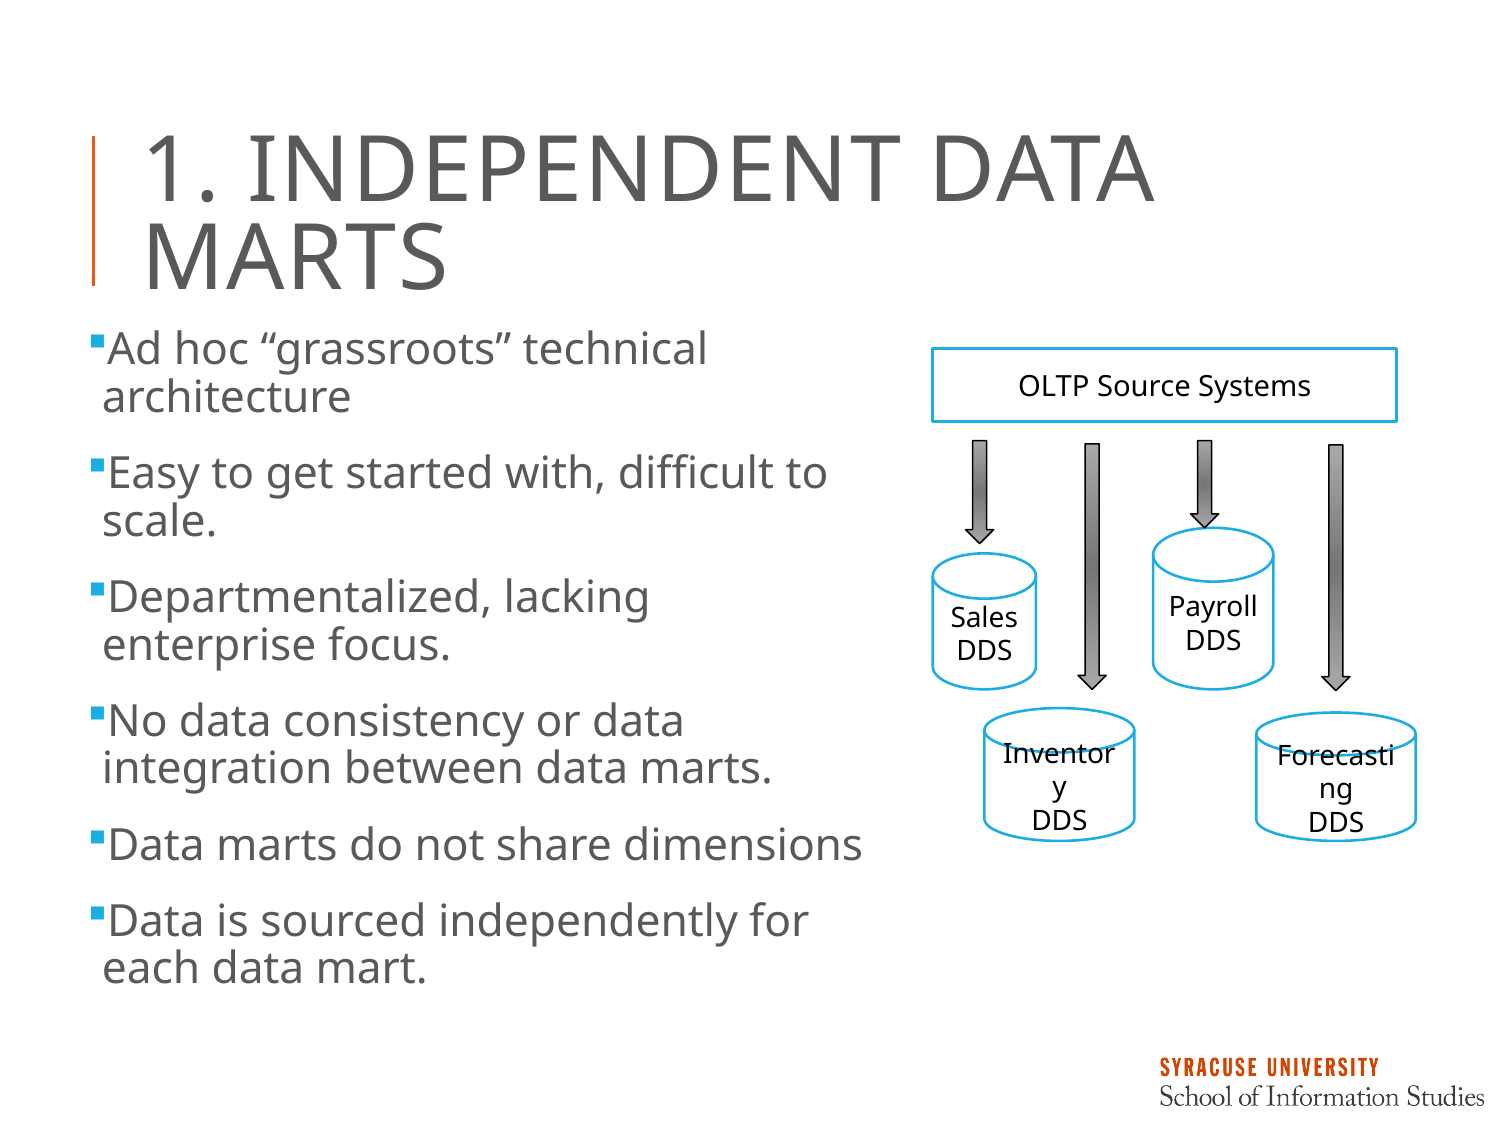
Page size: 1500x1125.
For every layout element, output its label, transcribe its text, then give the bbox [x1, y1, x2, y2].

text_box [964, 439, 995, 545]
text_box Payroll DDS [1151, 526, 1275, 691]
text_box Inventory DDS [983, 706, 1136, 843]
text_box [1321, 444, 1351, 692]
text_box Forecasting DDS [1254, 711, 1417, 843]
text_box [1189, 439, 1220, 529]
picture [1141, 1038, 1500, 1125]
text_box Sales DDS [931, 552, 1038, 691]
text_box OLTP Source Systems [931, 347, 1398, 423]
text_box [1077, 443, 1107, 690]
title 1. Independent Data Marts [126, 96, 1322, 342]
list Ad hoc “grassroots” technical architecture Easy to get started with, difficult to scale. Departmentalized, lacking enterprise focus. No data consistency or data integration between data marts. Data marts do not share dimensions Data is sourced independently for each data mart. [79, 318, 882, 1039]
